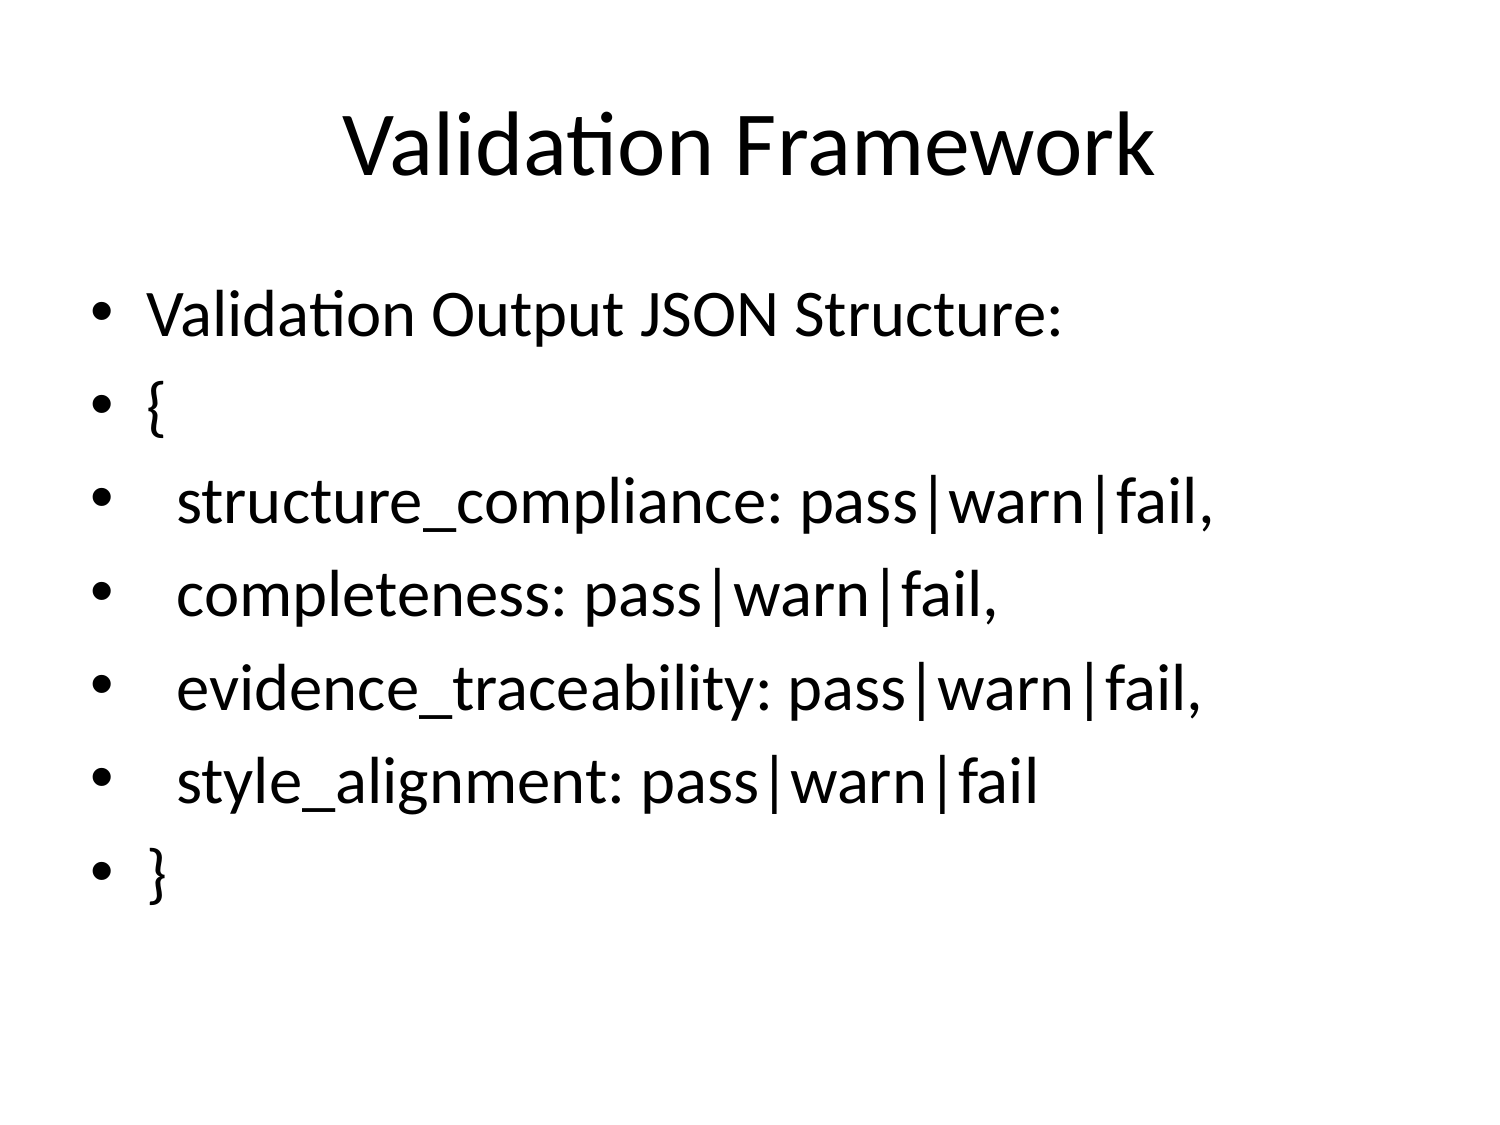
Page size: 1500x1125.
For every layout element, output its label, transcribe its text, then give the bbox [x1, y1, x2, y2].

title Validation Framework [75, 45, 1425, 233]
list Validation Output JSON Structure: { structure_compliance: pass|warn|fail, completeness: pass|warn|fail, evidence_traceability: pass|warn|fail, style_alignment: pass|warn|fail } [75, 262, 1425, 1005]
